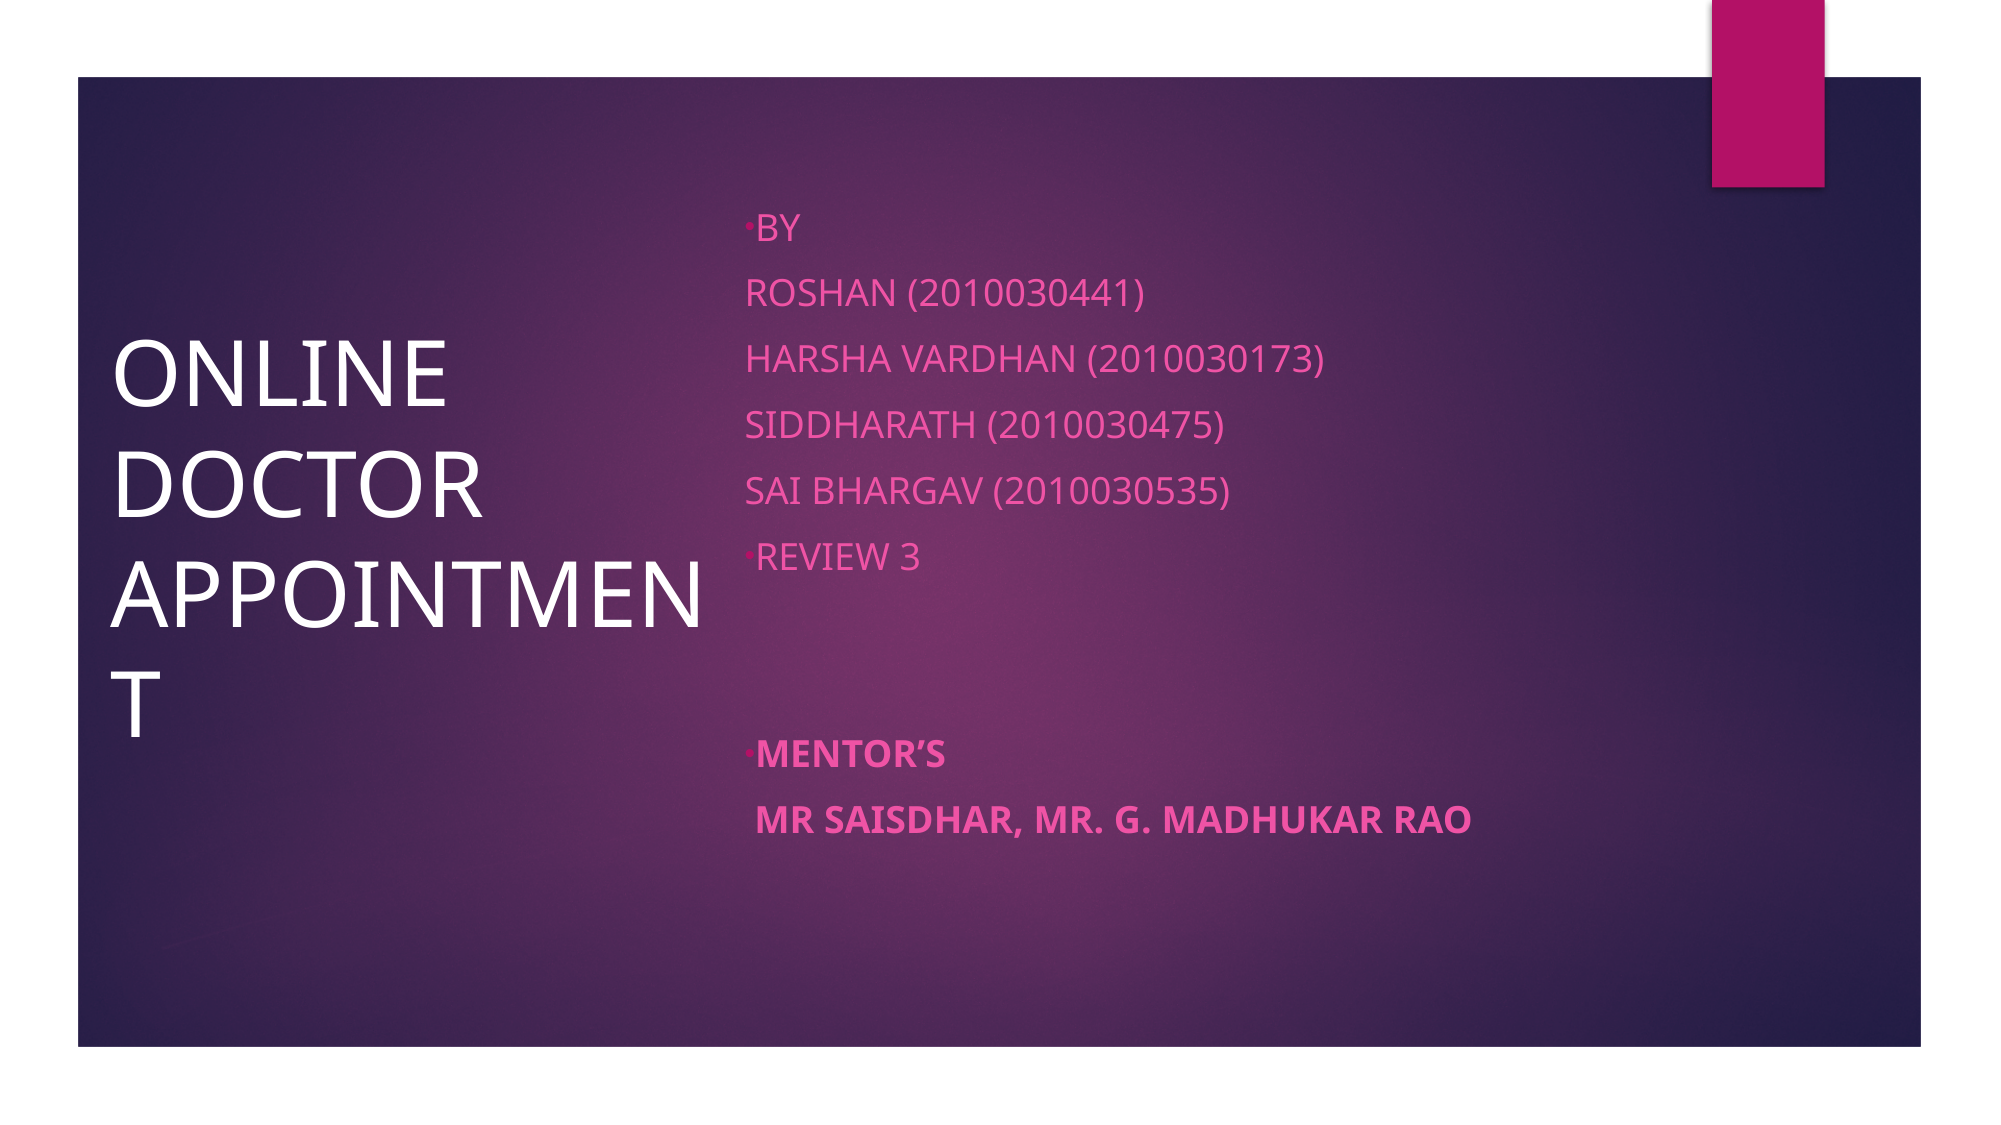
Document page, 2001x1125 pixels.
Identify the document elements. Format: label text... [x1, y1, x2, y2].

subtitle By ROSHAN (2010030441) HARSHA VARDHAN (2010030173) SIDDHARATH (2010030475) SAI BHARGAV (2010030535) Review 3 MENTOR’S MR SAISDHAR, Mr. G. Madhukar Rao [729, 97, 1863, 1014]
title ONLINE DOCTOR APPOINTMENT [94, 127, 729, 944]
